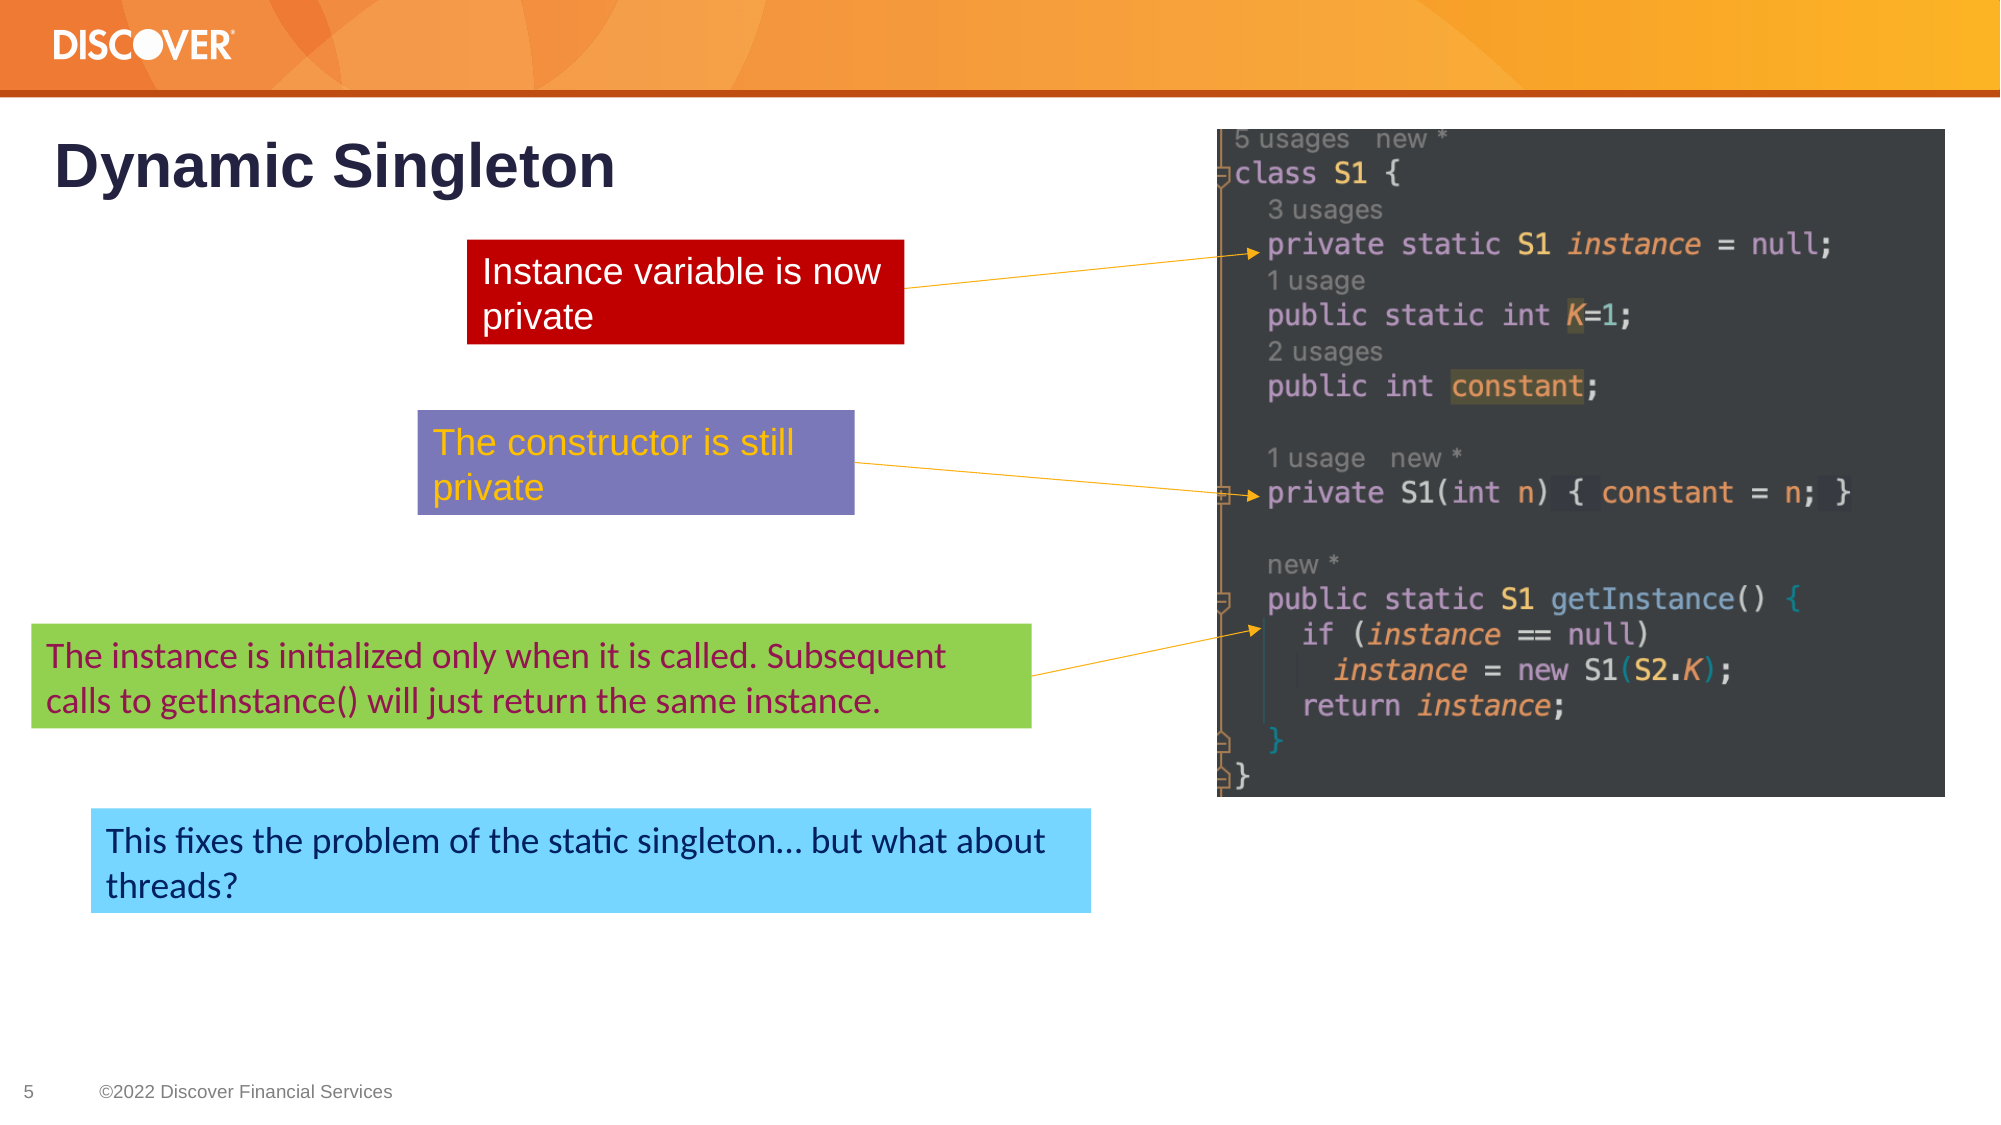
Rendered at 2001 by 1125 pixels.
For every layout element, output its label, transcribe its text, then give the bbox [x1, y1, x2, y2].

text_box The instance is initialized only when it is called. Subsequent calls to getInstance() will just return the same instance. [31, 623, 1032, 729]
picture [0, 0, 1795, 90]
picture [1217, 129, 1945, 797]
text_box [1031, 628, 1262, 677]
text_box The constructor is still private [417, 410, 855, 515]
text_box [854, 463, 1260, 497]
title Dynamic Singleton [54, 97, 1945, 225]
text_box This fixes the problem of the static singleton… but what about threads? [91, 808, 1092, 913]
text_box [904, 252, 1260, 289]
text_box Instance variable is now private [467, 239, 905, 345]
